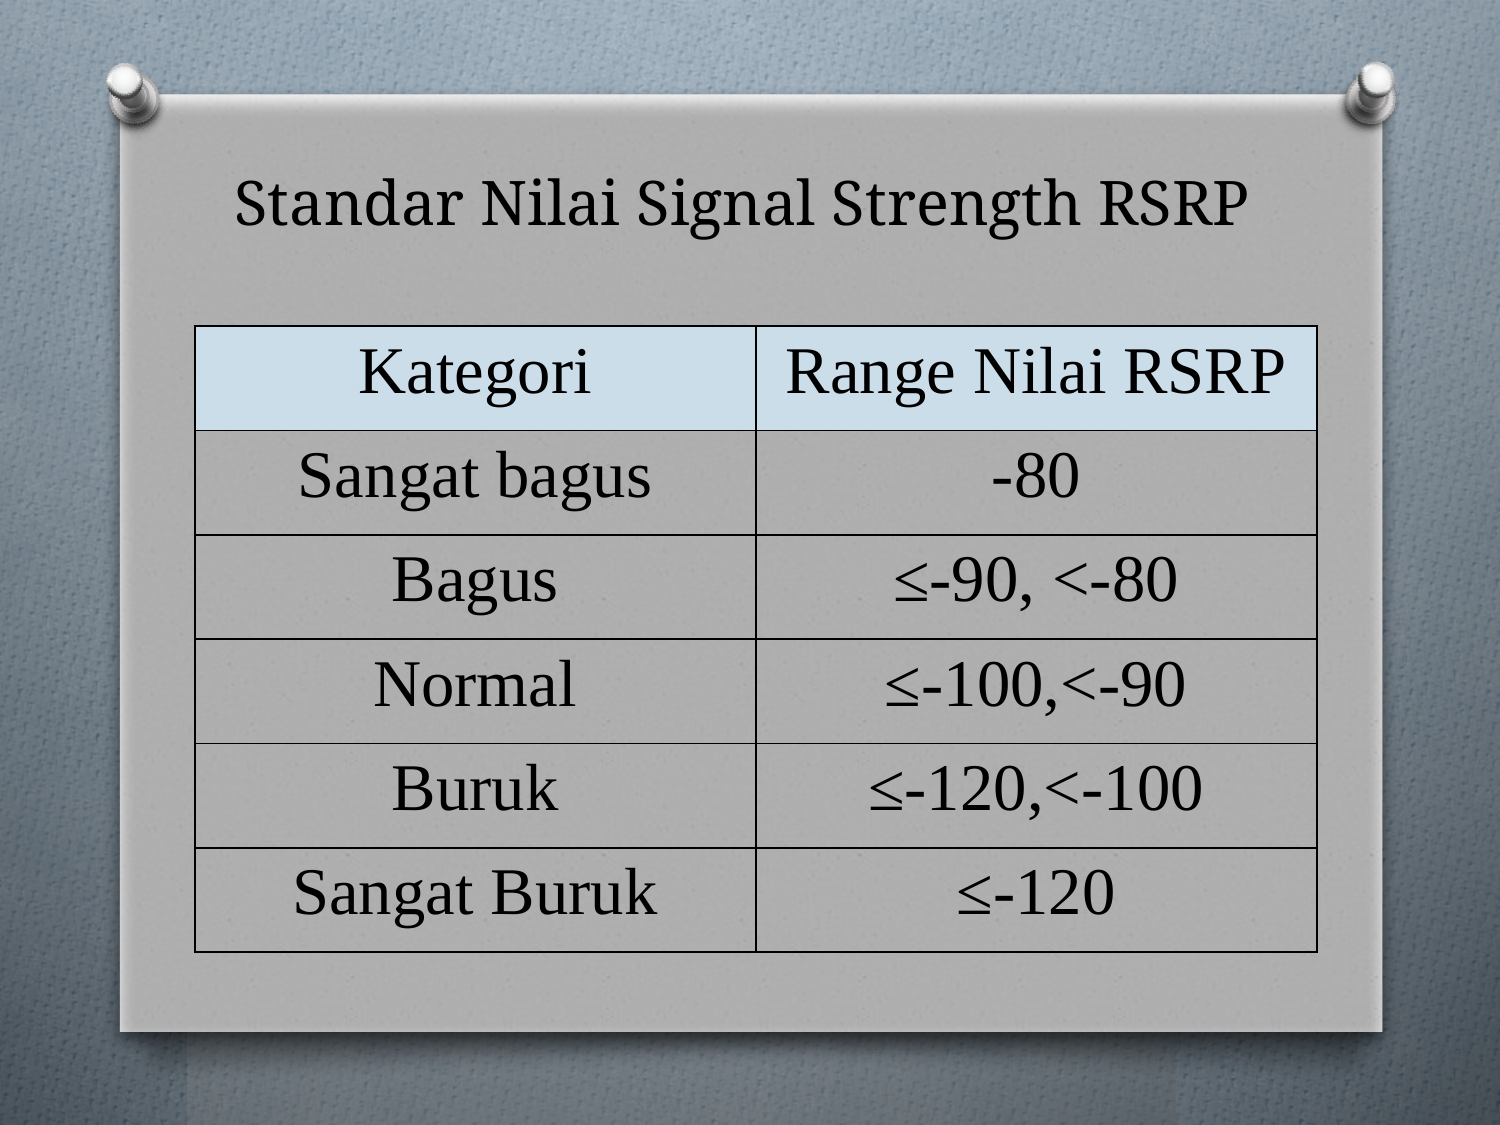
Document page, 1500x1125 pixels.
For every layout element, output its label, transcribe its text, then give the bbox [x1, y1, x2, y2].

picture [75, 29, 198, 153]
picture [1317, 35, 1439, 156]
title Standar Nilai Signal Strength RSRP [179, 134, 1306, 268]
table_cell Buruk [196, 744, 755, 847]
table_cell Sangat bagus [196, 431, 755, 534]
table_cell -80 [757, 431, 1316, 534]
table_header Kategori [196, 327, 755, 430]
table_cell Normal [196, 640, 755, 743]
table_cell ≤-90, <-80 [757, 536, 1316, 638]
table_cell Sangat Buruk [196, 849, 755, 951]
table_cell ≤-100,<-90 [757, 640, 1316, 743]
table_cell ≤-120 [757, 849, 1316, 951]
table_header Range Nilai RSRP [757, 327, 1316, 430]
table_cell Bagus [196, 536, 755, 638]
table_cell ≤-120,<-100 [757, 744, 1316, 847]
